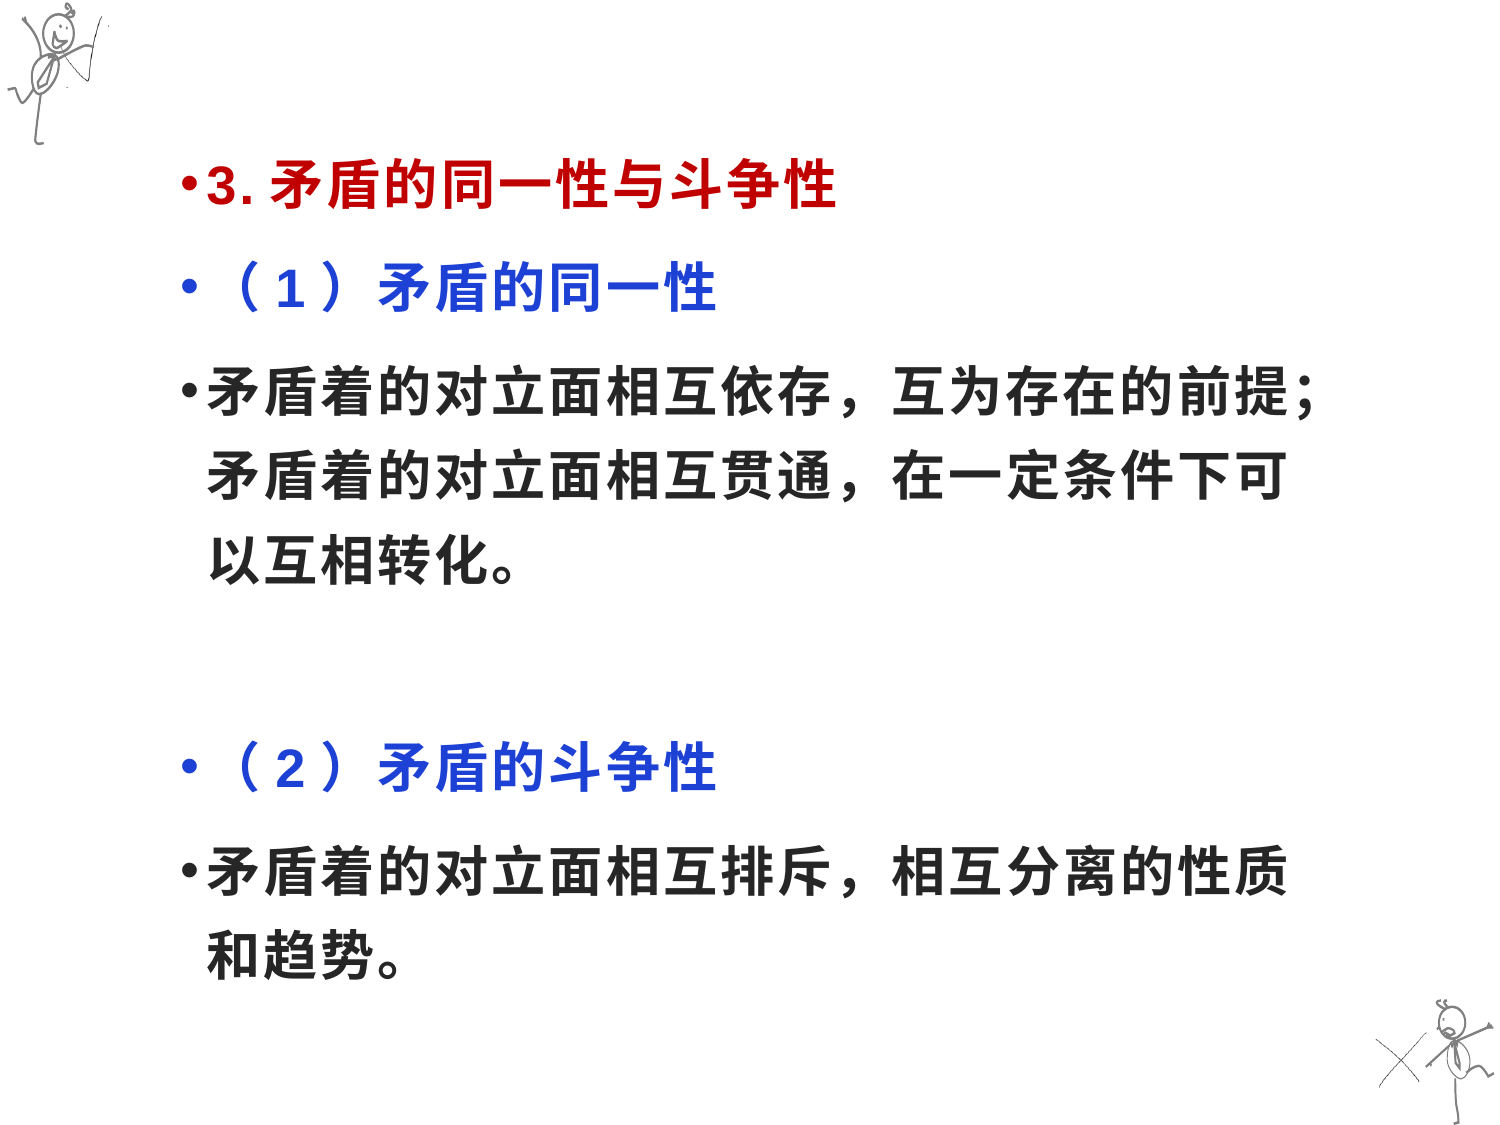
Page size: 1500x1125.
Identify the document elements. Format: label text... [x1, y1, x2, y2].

picture [1373, 1031, 1429, 1093]
picture [57, 16, 72, 51]
list 3.矛盾的同一性与斗争性 （1）矛盾的同一性 矛盾着的对立面相互依存，互为存在的前提；矛盾着的对立面相互贯通，在一定条件下可以互相转化。 （2）矛盾的斗争性 矛盾着的对立面相互排斥，相互分离的性质和趋势。 [165, 122, 1335, 1003]
picture [57, 15, 109, 88]
